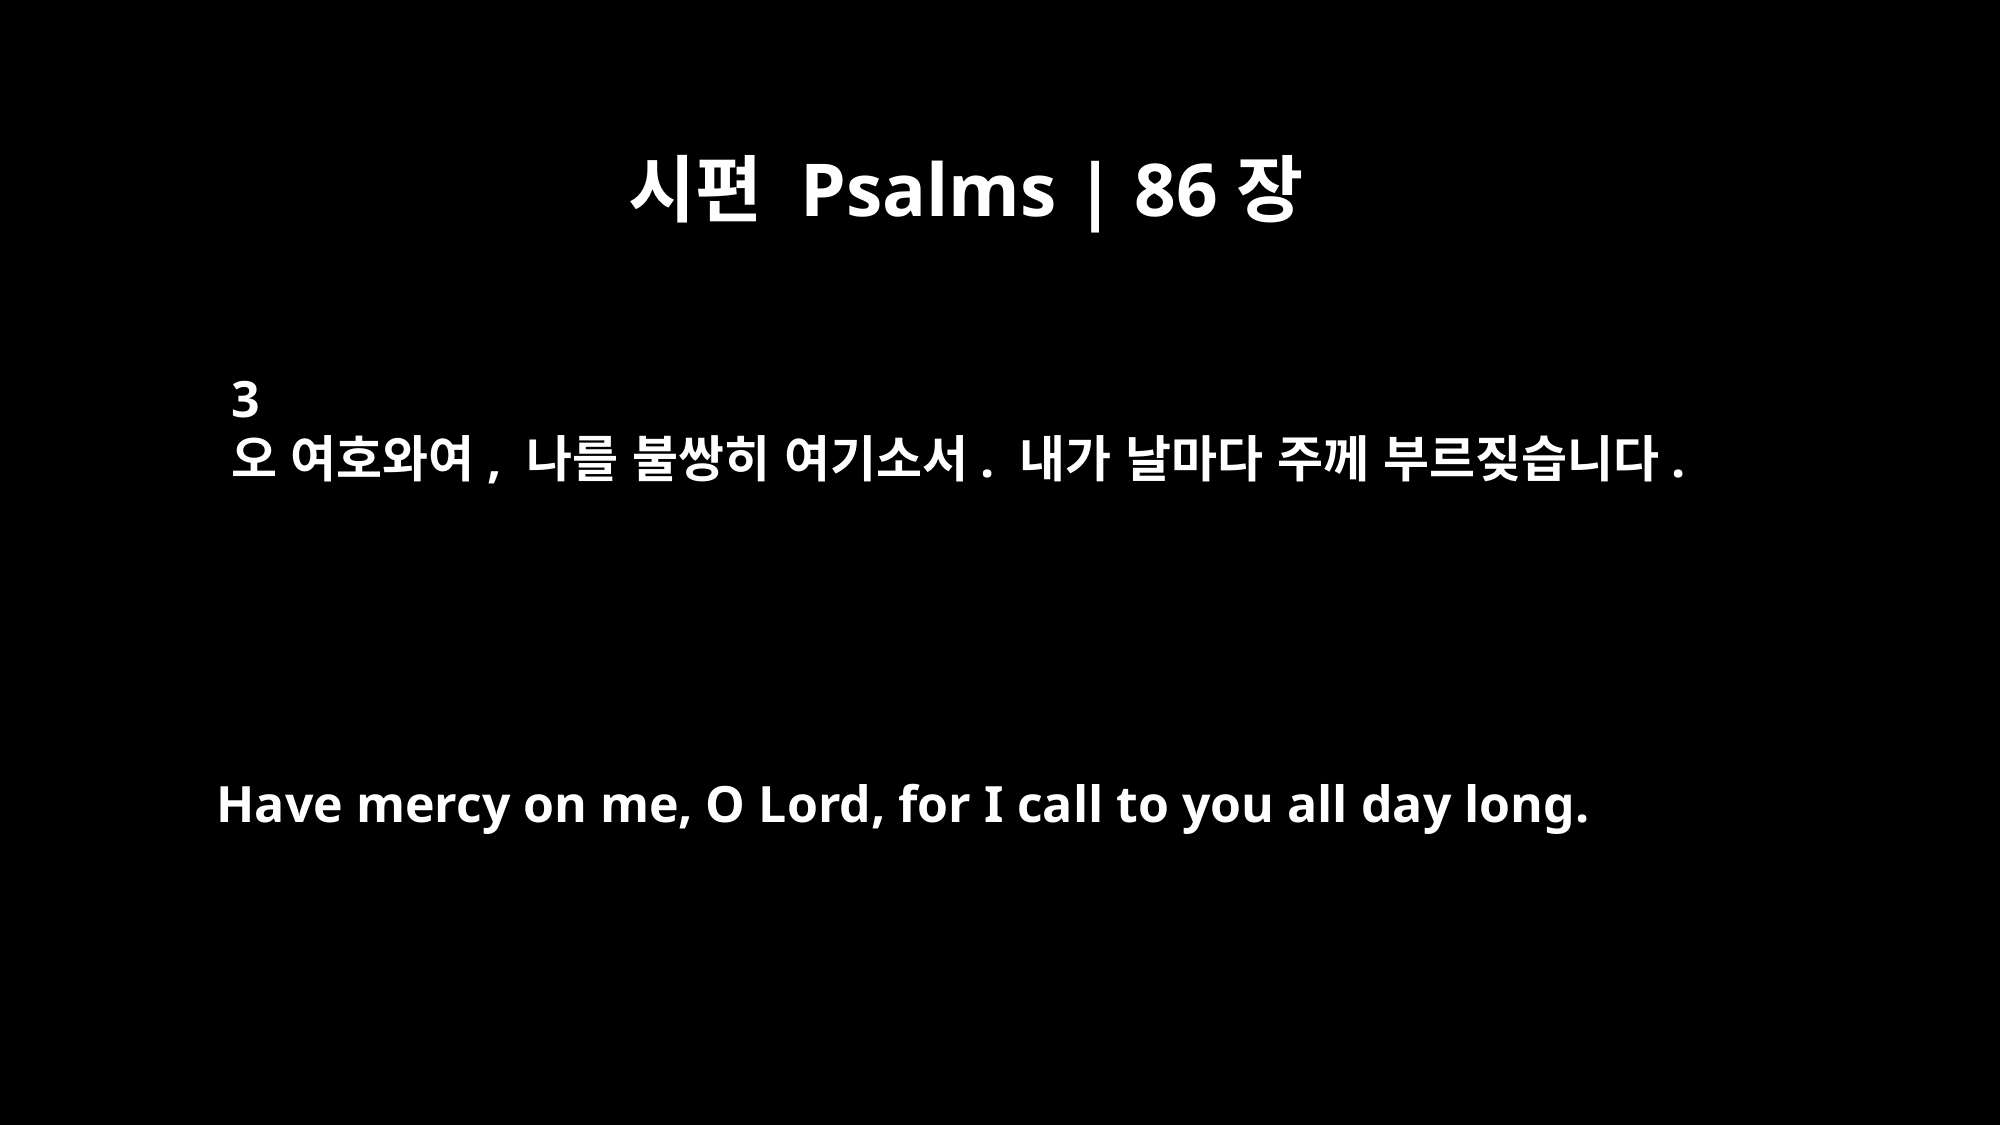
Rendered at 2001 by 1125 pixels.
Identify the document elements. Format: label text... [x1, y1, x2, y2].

text_box Have mercy on me, O Lord, for I call to you all day long. [202, 764, 1606, 840]
text_box 시편 Psalms | 86장 [613, 136, 1319, 239]
text_box 3 오 여호와여, 나를 불쌍히 여기소서. 내가 날마다 주께 부르짖습니다. [216, 359, 1701, 495]
